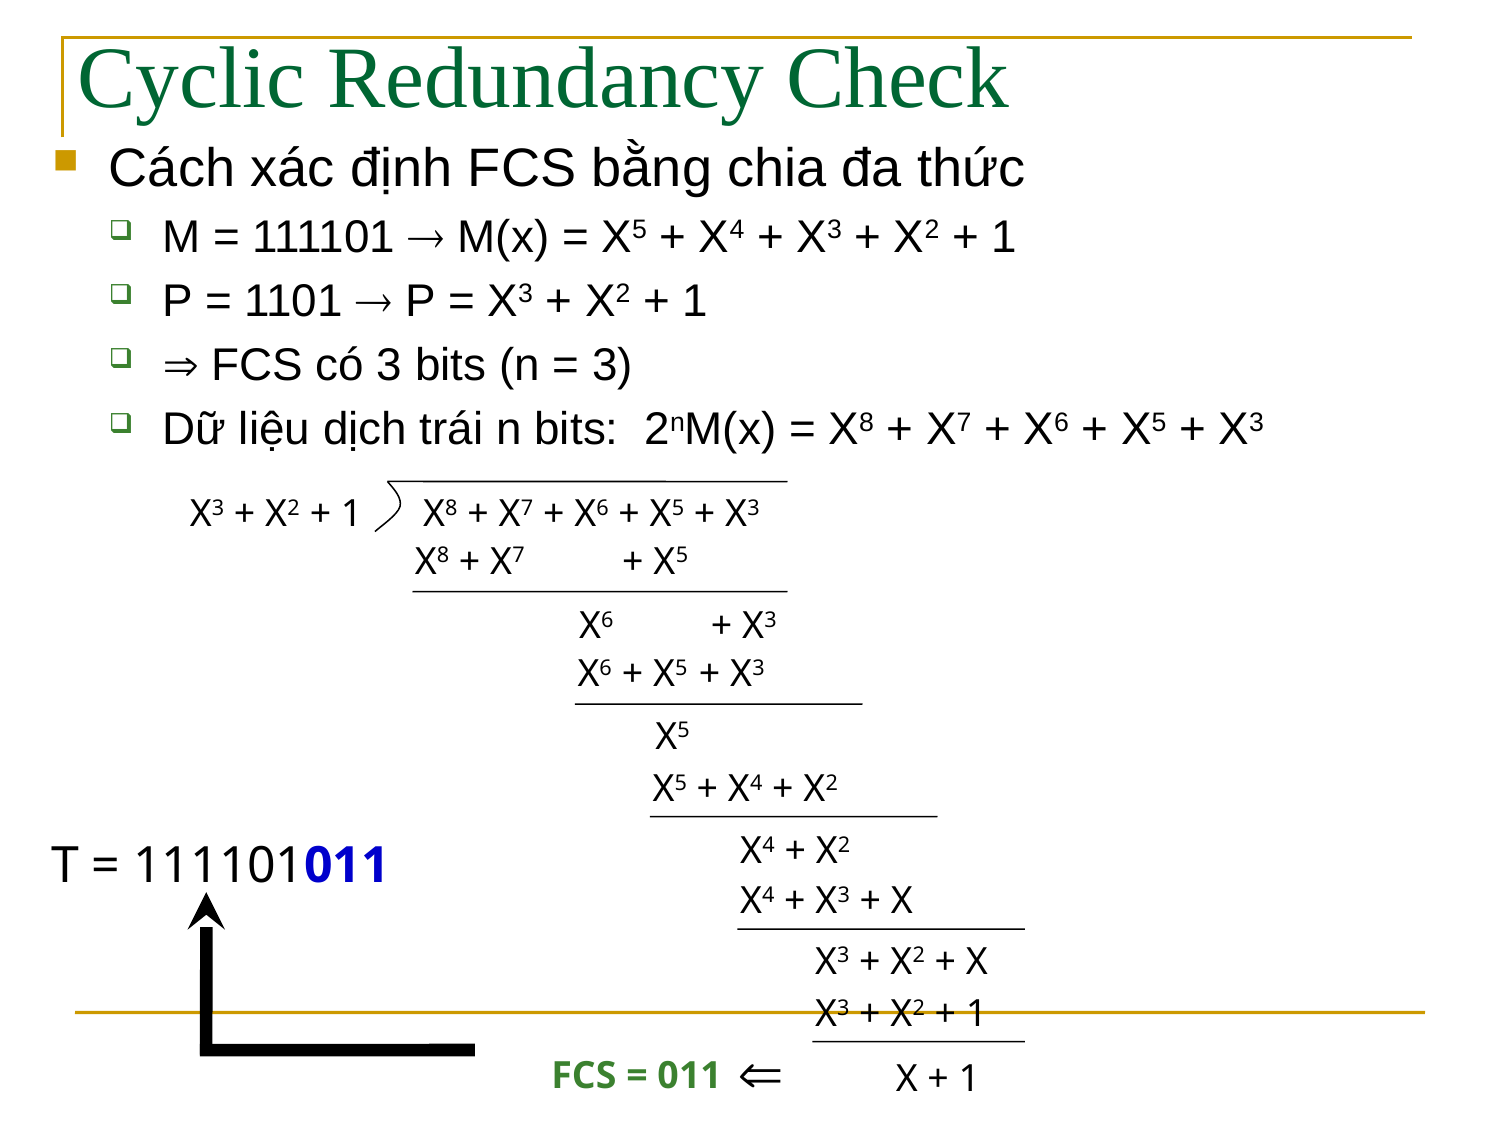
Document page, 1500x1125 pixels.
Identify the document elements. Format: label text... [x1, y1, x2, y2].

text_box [174, 481, 1076, 1125]
list Cách xác định FCS bằng chia đa thức M = 111101  M(x) = X5 + X4 + X3 + X2 + 1 P = 1101  P = X3 + X2 + 1  FCS có 3 bits (n = 3) Dữ liệu dịch trái n bits: 2nM(x) = X8 + X7 + X6 + X5 + X3 [37, 125, 1463, 463]
title Cyclic Redundancy Check [62, 12, 1413, 125]
text_box T = 111101011 [36, 824, 169, 900]
